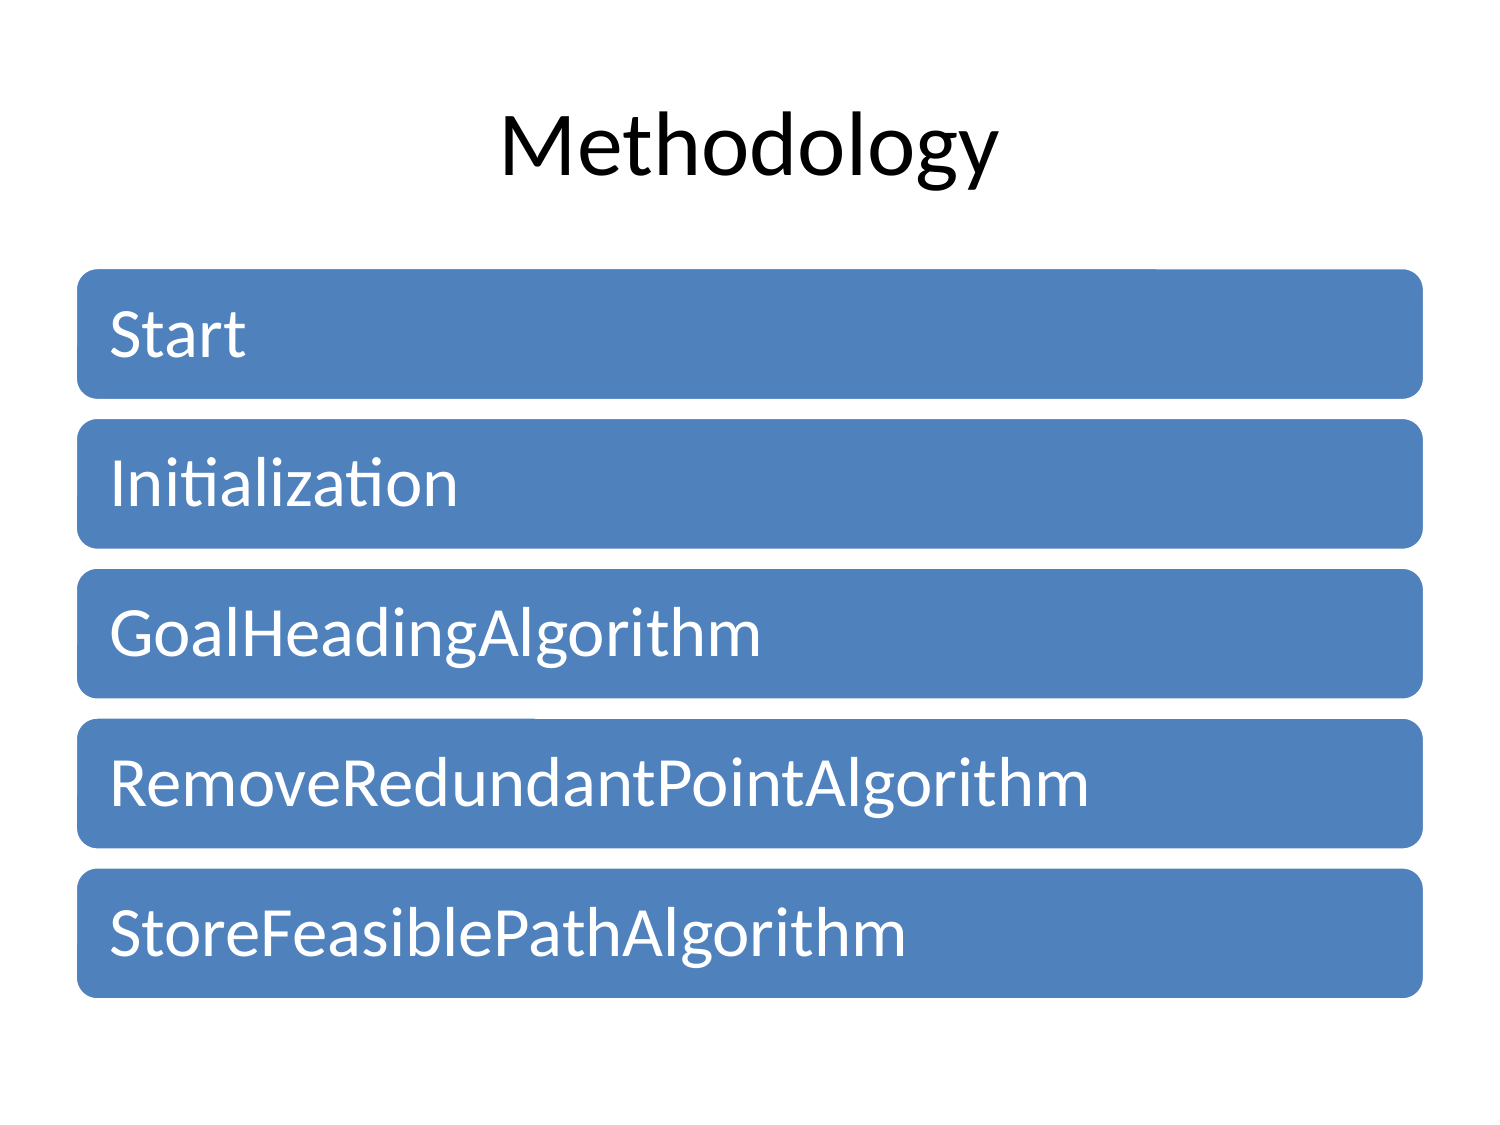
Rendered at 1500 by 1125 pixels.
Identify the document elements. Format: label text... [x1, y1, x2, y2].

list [74, 262, 1426, 1006]
title Methodology [75, 45, 1425, 233]
